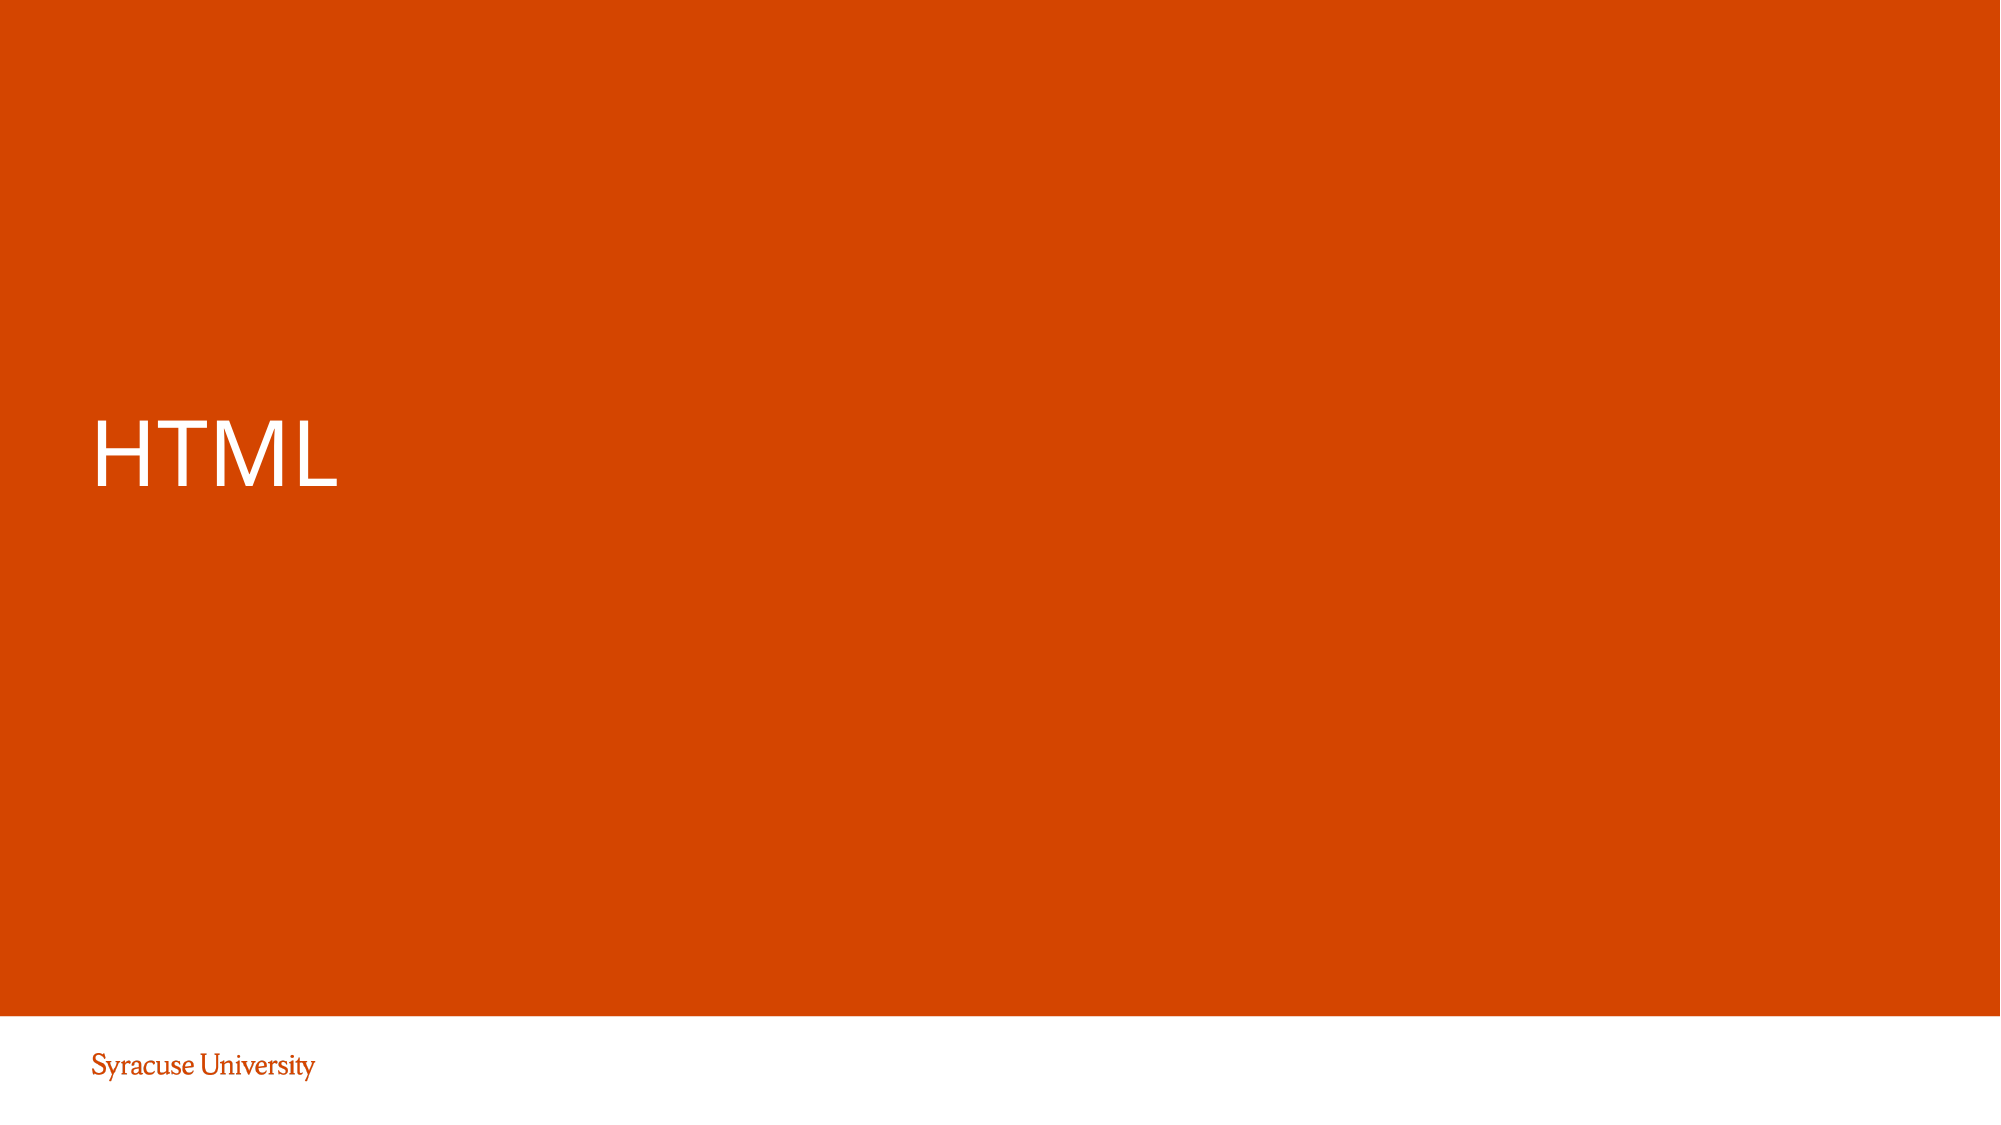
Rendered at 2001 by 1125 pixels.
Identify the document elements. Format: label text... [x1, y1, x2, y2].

title HTML [75, 387, 1788, 789]
picture [91, 1052, 316, 1082]
